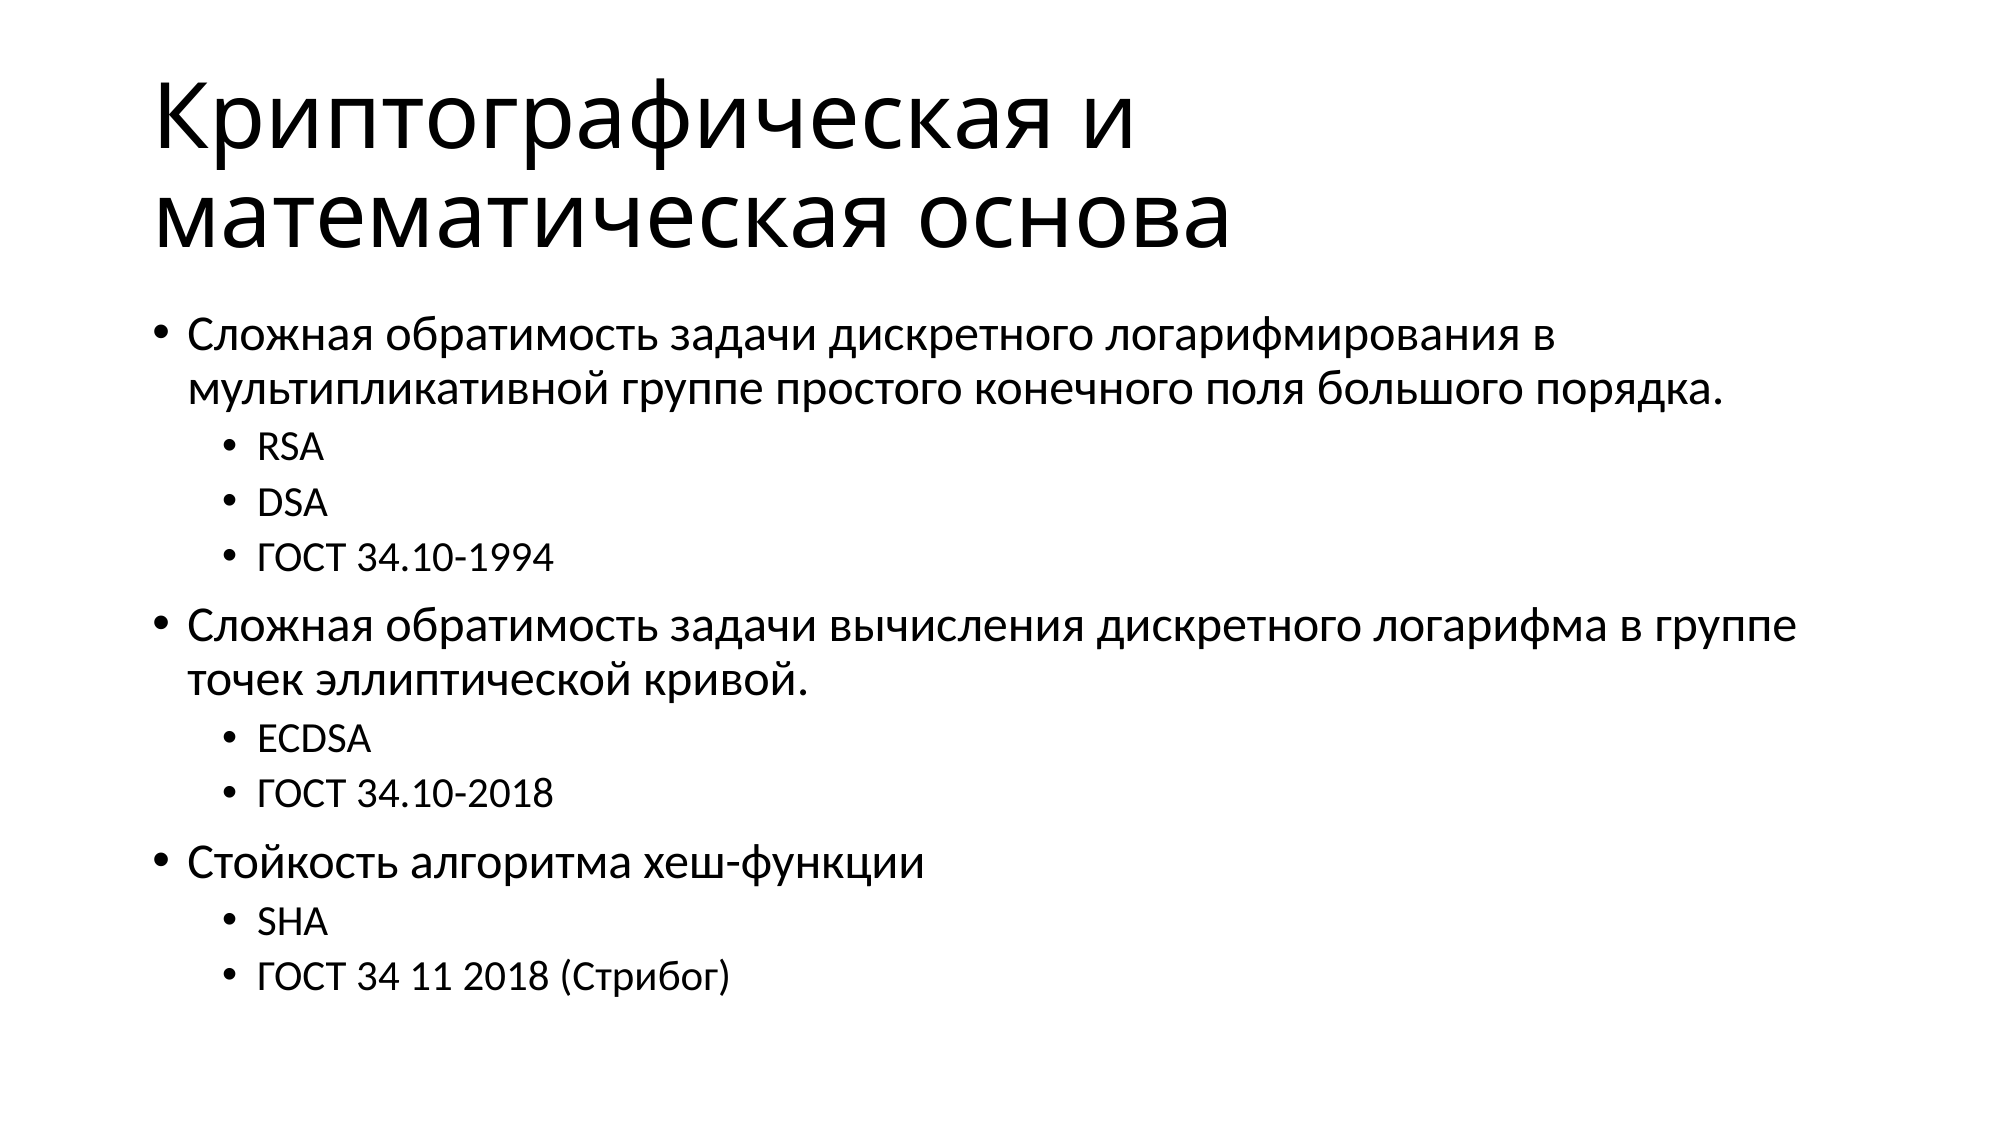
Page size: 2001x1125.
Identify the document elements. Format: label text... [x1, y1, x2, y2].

list Сложная обратимость задачи дискретного логарифмирования в мультипликативной группе простого конечного поля большого порядка. RSA DSA ГОСТ 34.10-1994 Сложная обратимость задачи вычисления дискретного логарифма в группе точек эллиптической кривой. ECDSA ГОСТ 34.10-2018 Стойкость алгоритма хеш-функции SHA ГОСТ 34 11 2018 (Стрибог) [137, 299, 1863, 1014]
title Криптографическая и математическая основа [137, 59, 1863, 278]
